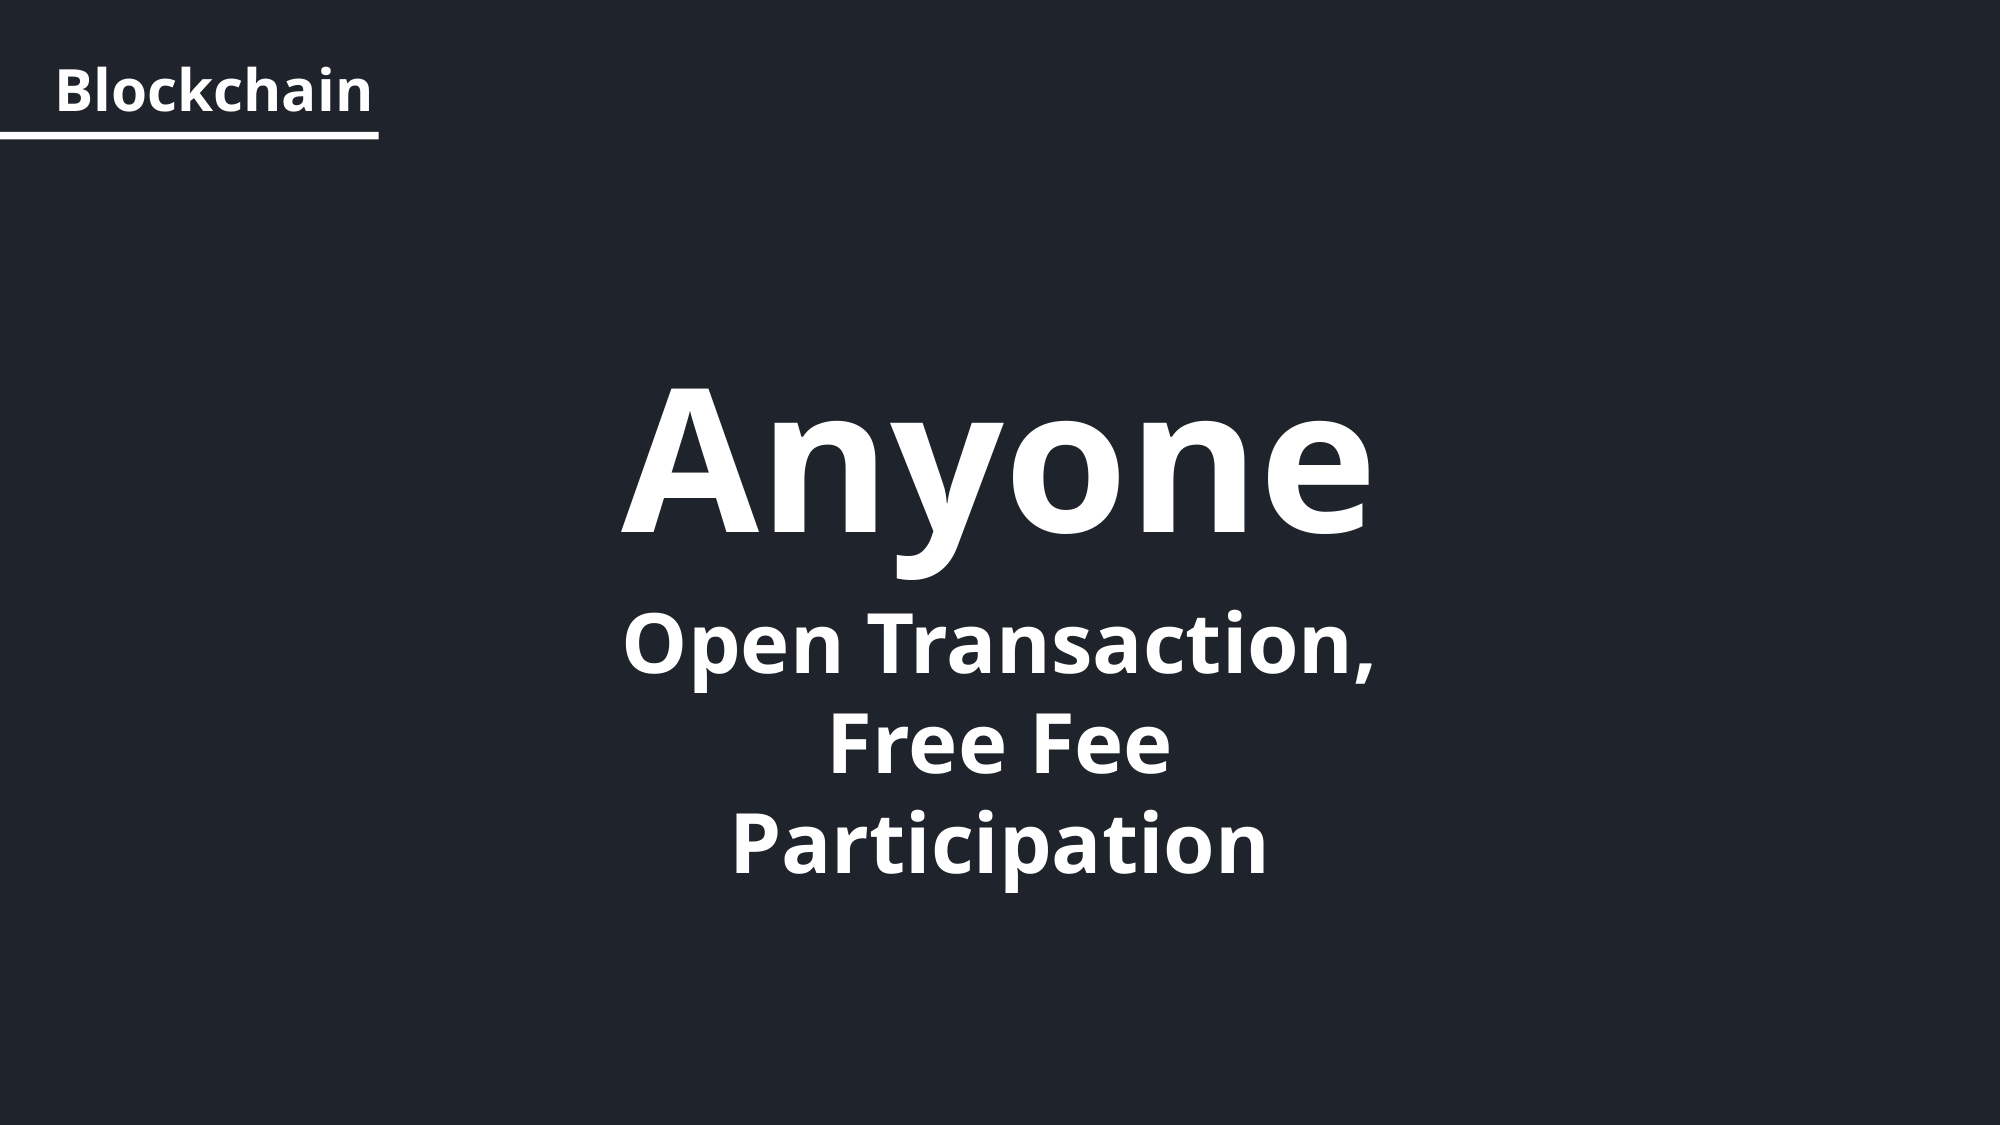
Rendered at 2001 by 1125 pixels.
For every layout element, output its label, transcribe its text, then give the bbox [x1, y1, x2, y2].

text_box [0, 131, 380, 140]
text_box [445, 325, 1555, 800]
text_box Blockchain [40, 45, 389, 131]
